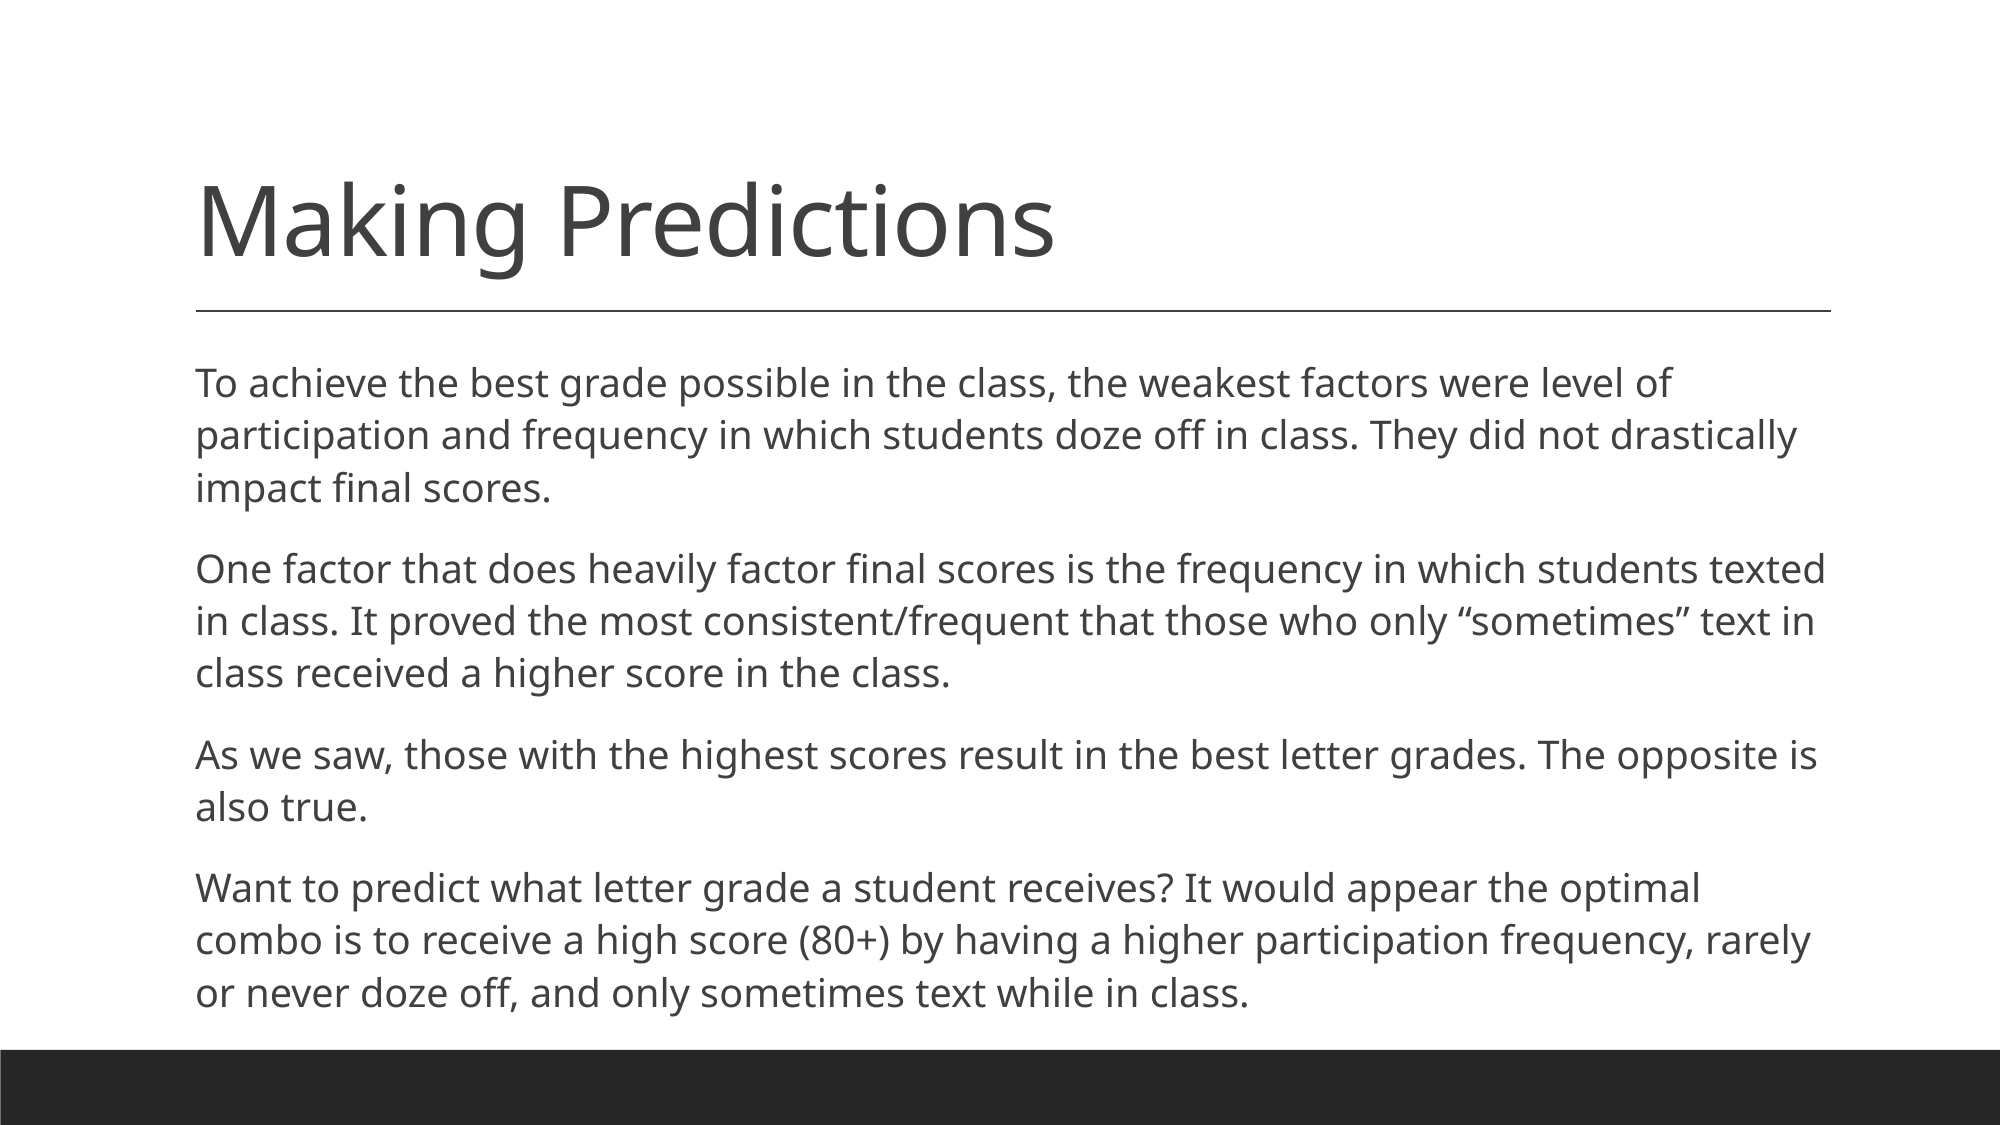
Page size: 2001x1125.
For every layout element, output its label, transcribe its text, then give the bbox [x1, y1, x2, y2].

title Making Predictions [180, 47, 1830, 285]
list To achieve the best grade possible in the class, the weakest factors were level of participation and frequency in which students doze off in class. They did not drastically impact final scores. One factor that does heavily factor final scores is the frequency in which students texted in class. It proved the most consistent/frequent that those who only “sometimes” text in class received a higher score in the class. As we saw, those with the highest scores result in the best letter grades. The opposite is also true. Want to predict what letter grade a student receives? It would appear the optimal combo is to receive a high score (80+) by having a higher participation frequency, rarely or never doze off, and only sometimes text while in class. [180, 345, 1830, 963]
